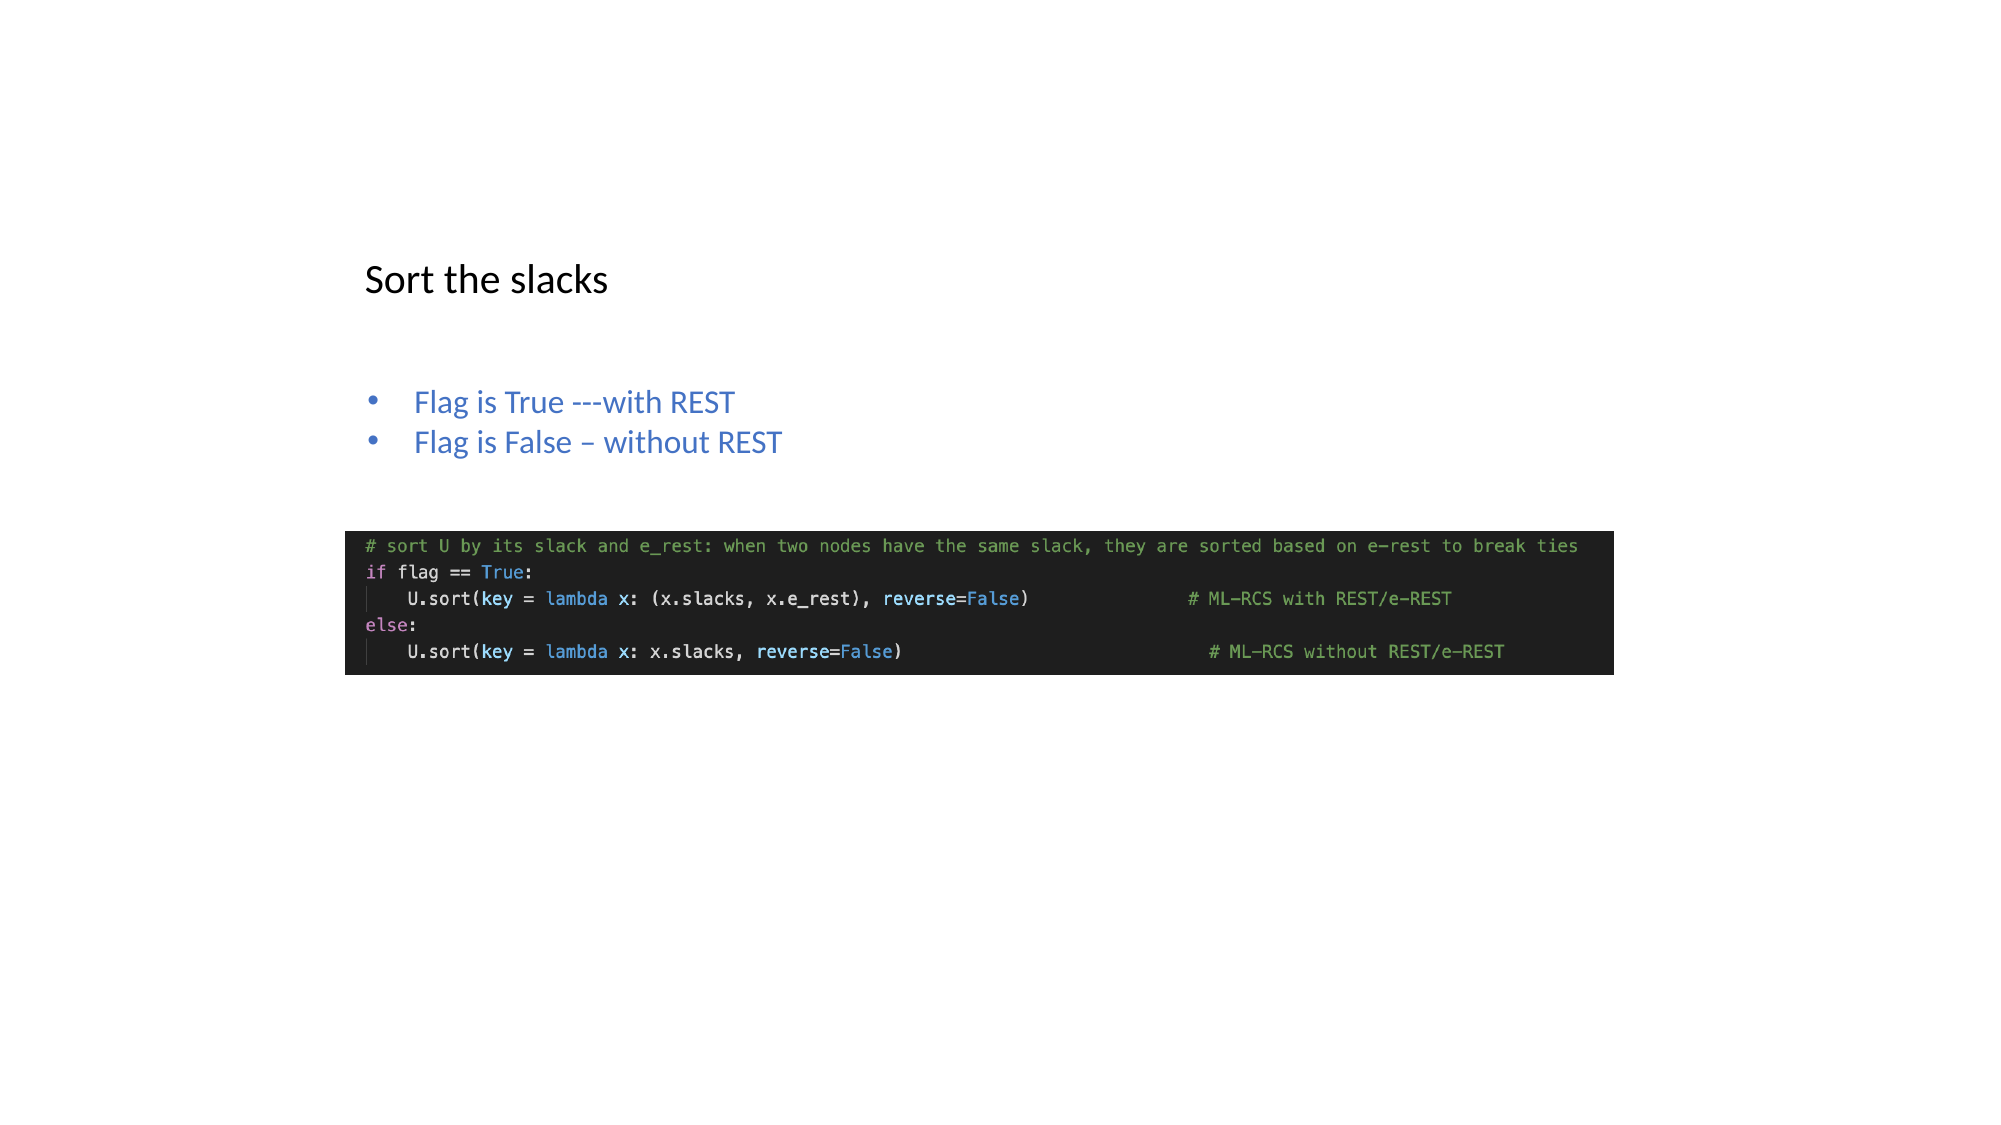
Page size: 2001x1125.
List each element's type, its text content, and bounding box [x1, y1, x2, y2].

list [345, 531, 1614, 675]
text_box Sort the slacks [350, 244, 634, 309]
text_box Flag is True ---with REST Flag is False – without REST [352, 372, 799, 468]
